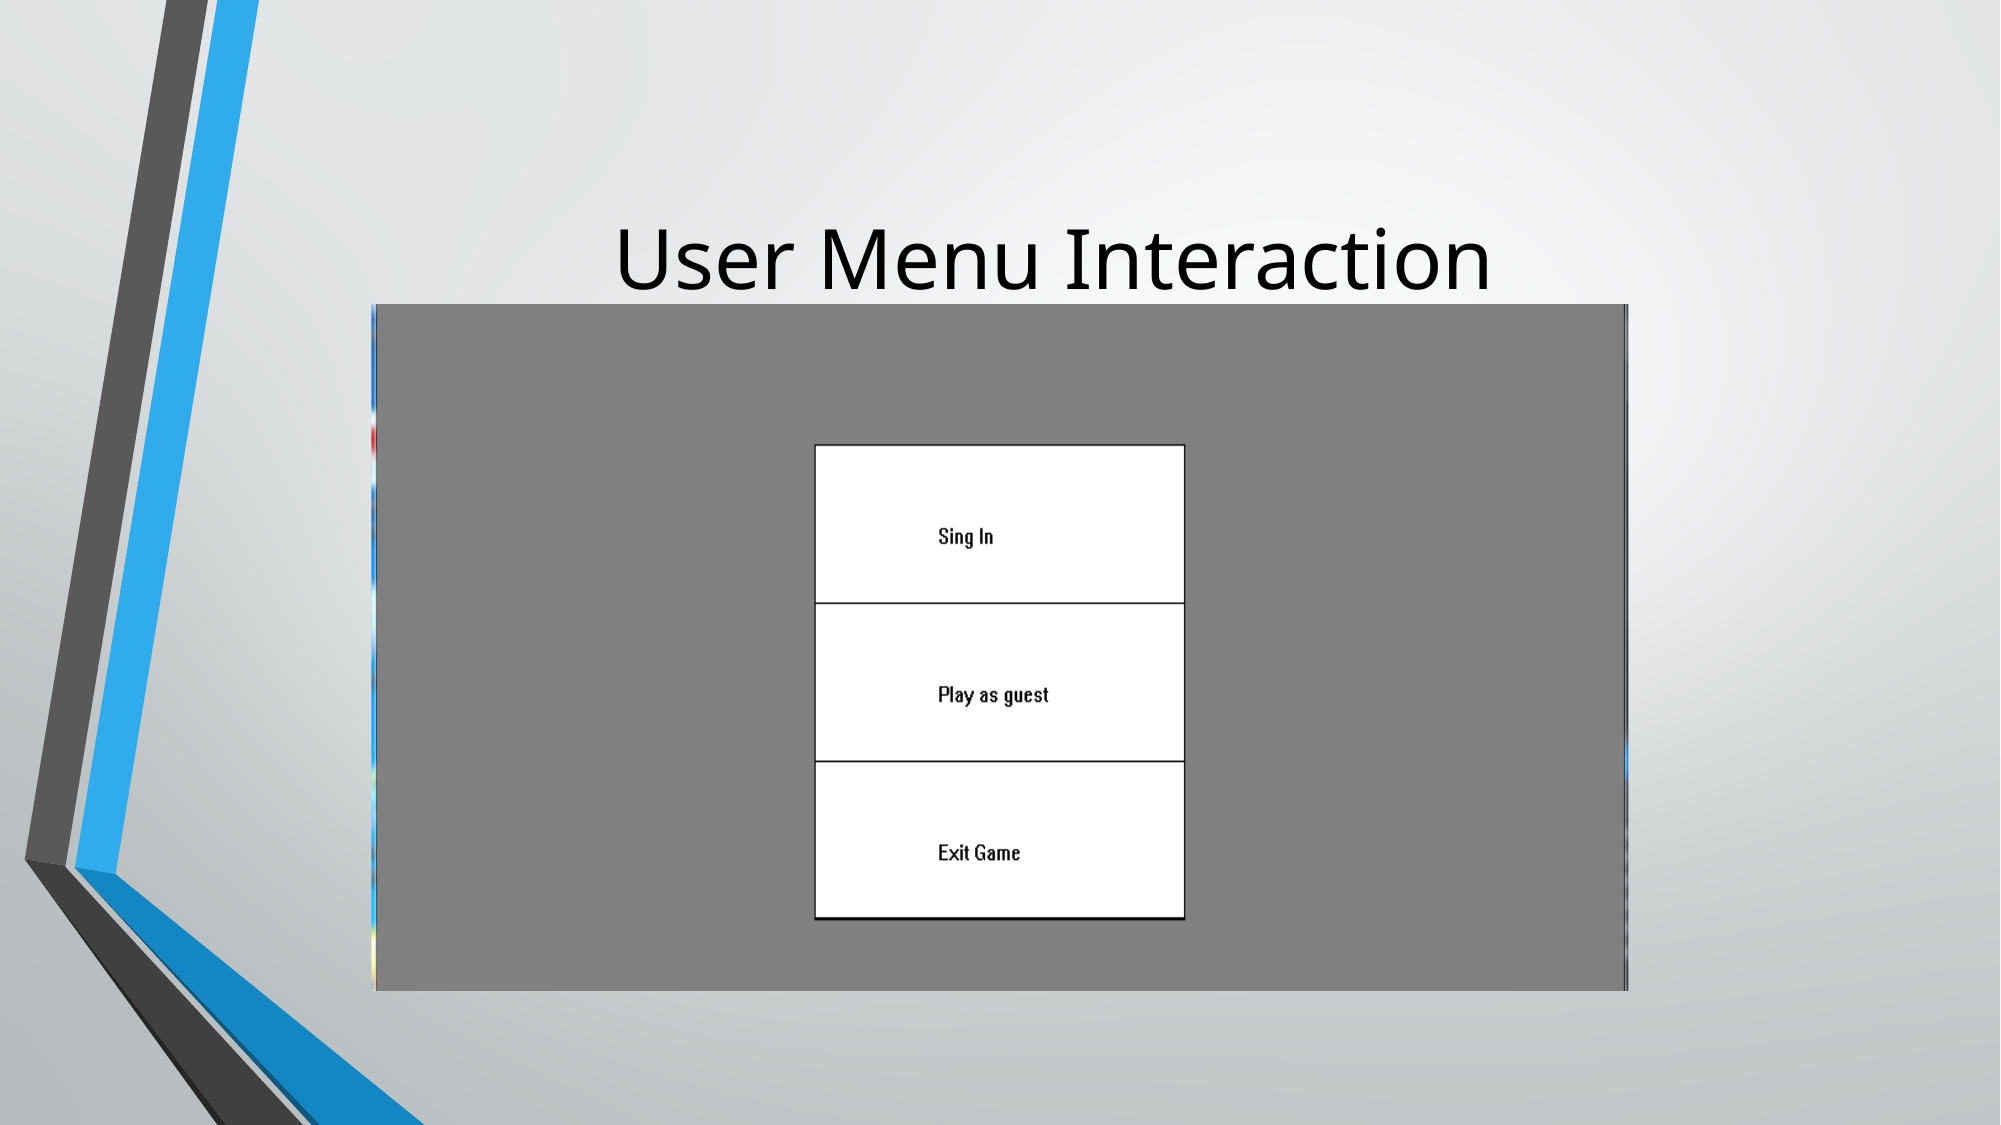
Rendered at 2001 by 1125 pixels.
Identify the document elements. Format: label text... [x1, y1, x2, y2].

title User Menu Interaction [243, 112, 1887, 400]
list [371, 303, 1629, 991]
